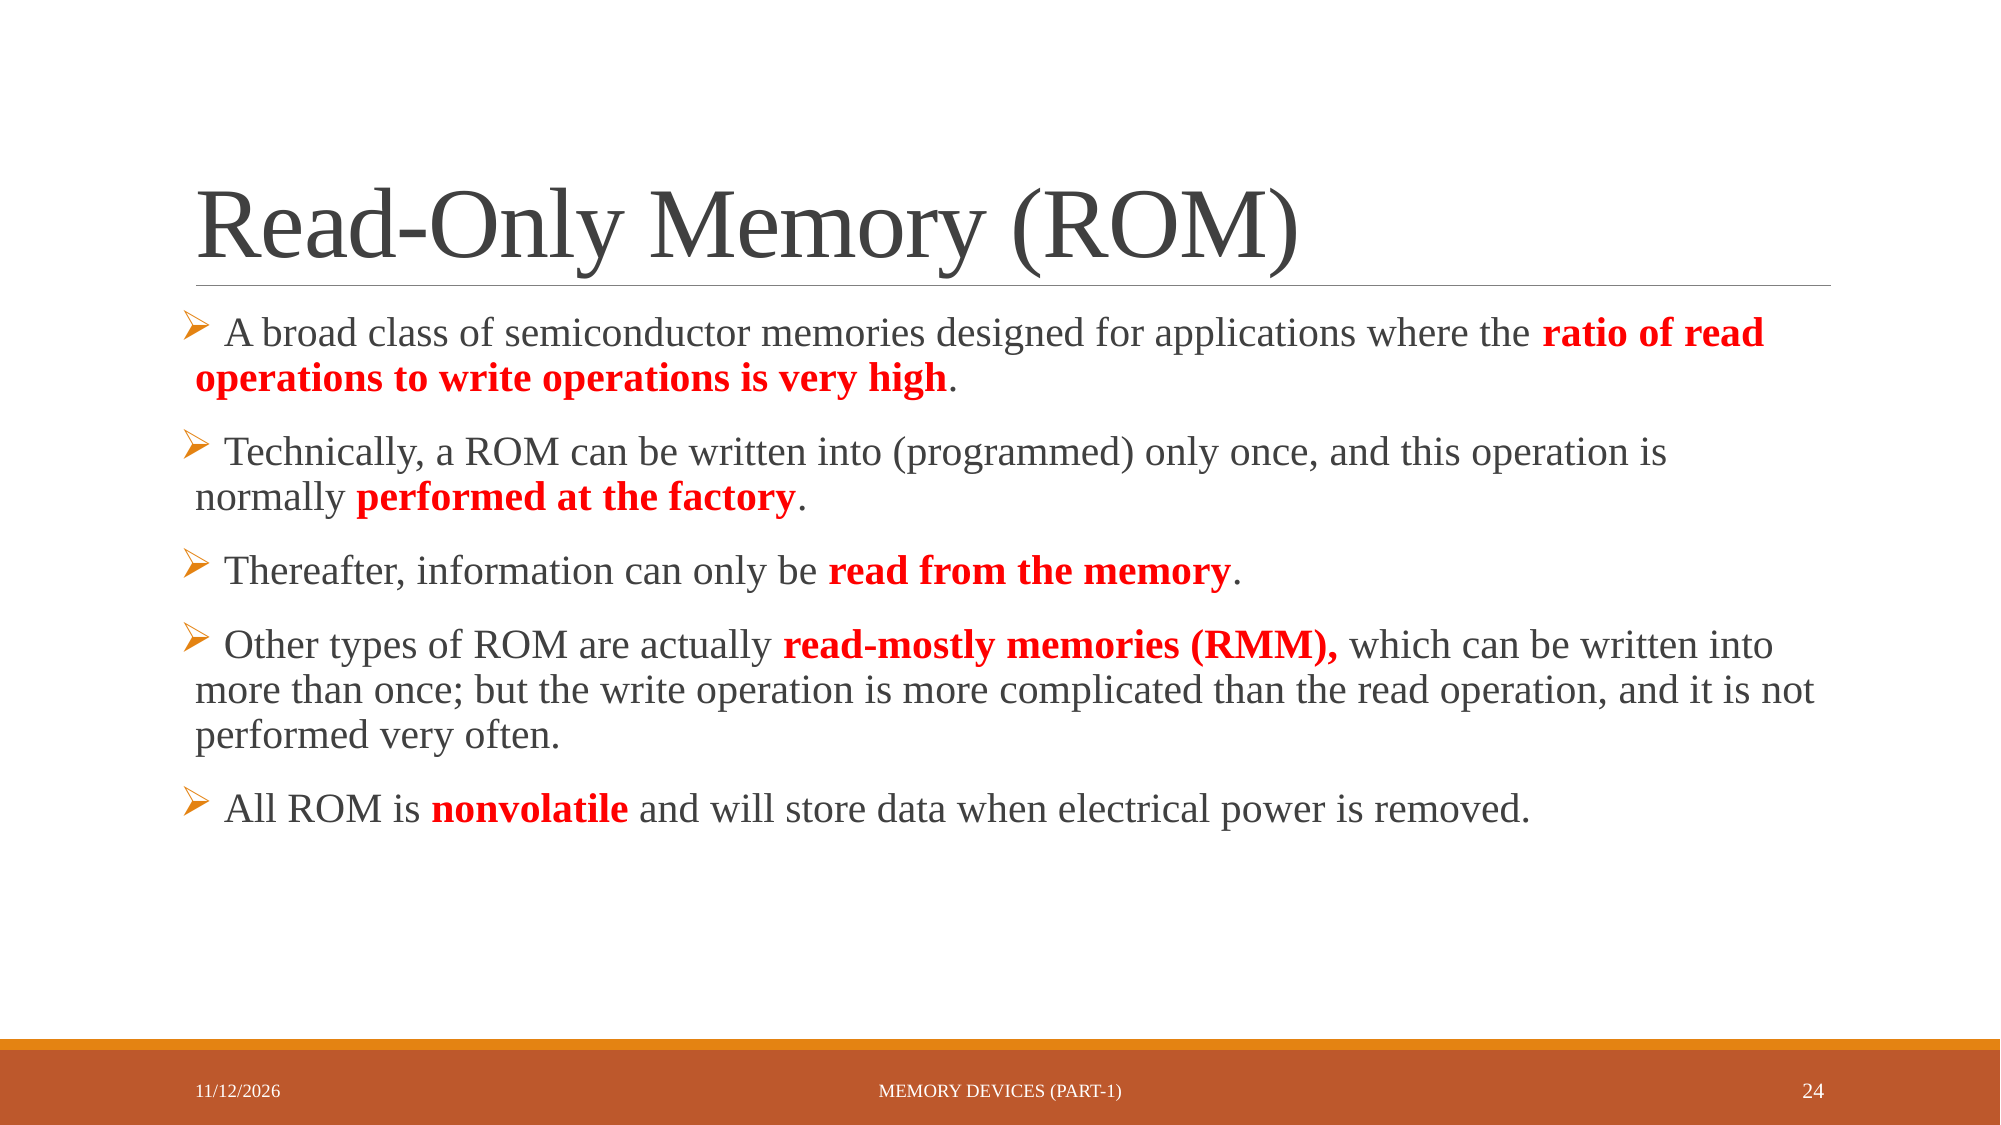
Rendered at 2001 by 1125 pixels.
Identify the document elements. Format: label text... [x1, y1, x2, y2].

title Read-Only Memory (ROM) [180, 47, 1830, 285]
list A broad class of semiconductor memories designed for applications where the ratio of read operations to write operations is very high. Technically, a ROM can be written into (programmed) only once, and this operation is normally performed at the factory. Thereafter, information can only be read from the memory. Other types of ROM are actually read-mostly memories (RMM), which can be written into more than once; but the write operation is more complicated than the read operation, and it is not performed very often. All ROM is nonvolatile and will store data when electrical power is removed. [180, 302, 1830, 963]
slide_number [180, 1059, 586, 1120]
slide_number 24 [1624, 1059, 1840, 1120]
footer Memory Devices (Part-1) [604, 1059, 1396, 1120]
